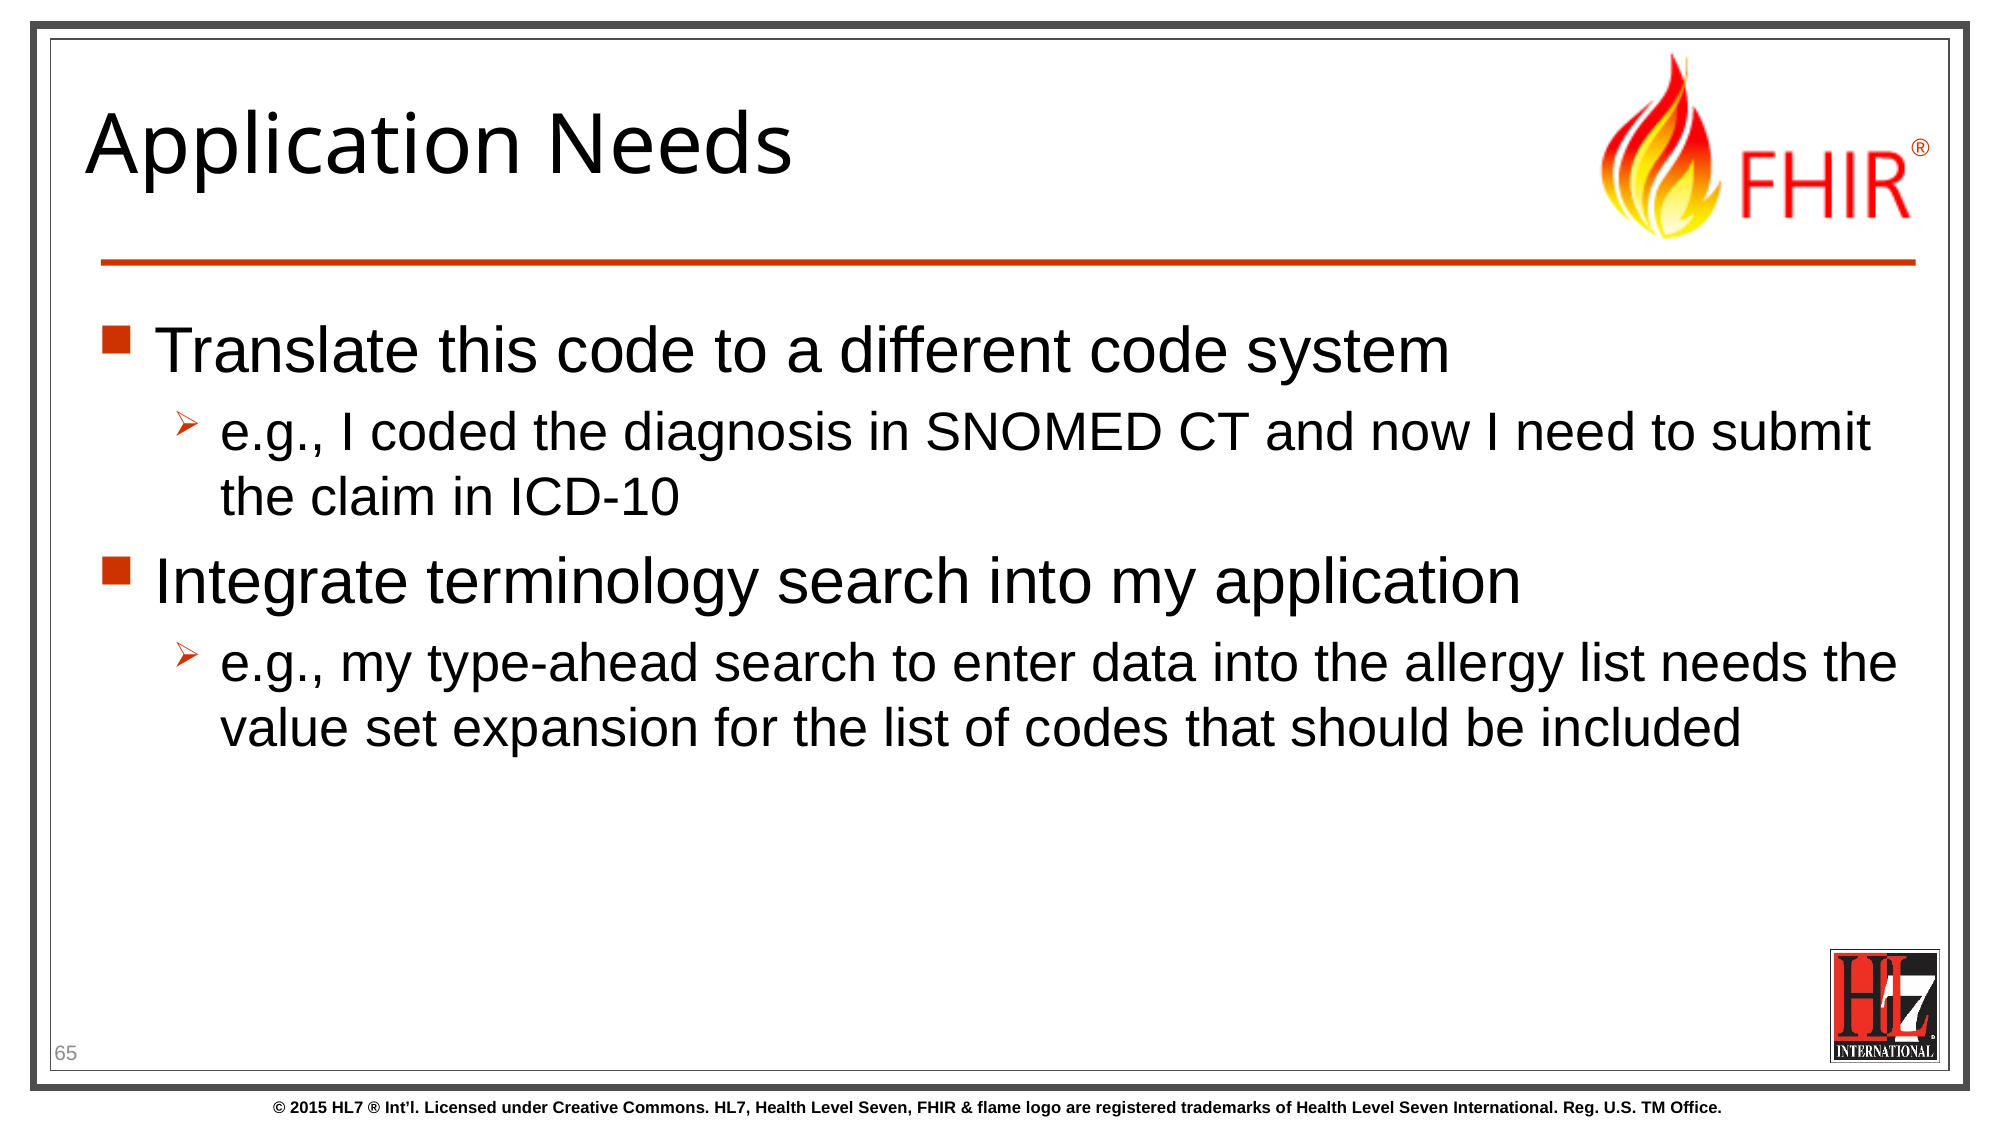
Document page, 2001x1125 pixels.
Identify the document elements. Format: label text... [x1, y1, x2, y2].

list Translate this code to a different code system e.g., I coded the diagnosis in SNOMED CT and now I need to submit the claim in ICD-10 Integrate terminology search into my application e.g., my type-ahead search to enter data into the allergy list needs the value set expansion for the list of codes that should be included [83, 299, 1917, 1059]
slide_number 65 [39, 1034, 197, 1071]
title Application Needs [70, 54, 1595, 244]
picture [1588, 42, 1923, 249]
picture [1830, 949, 1940, 1063]
